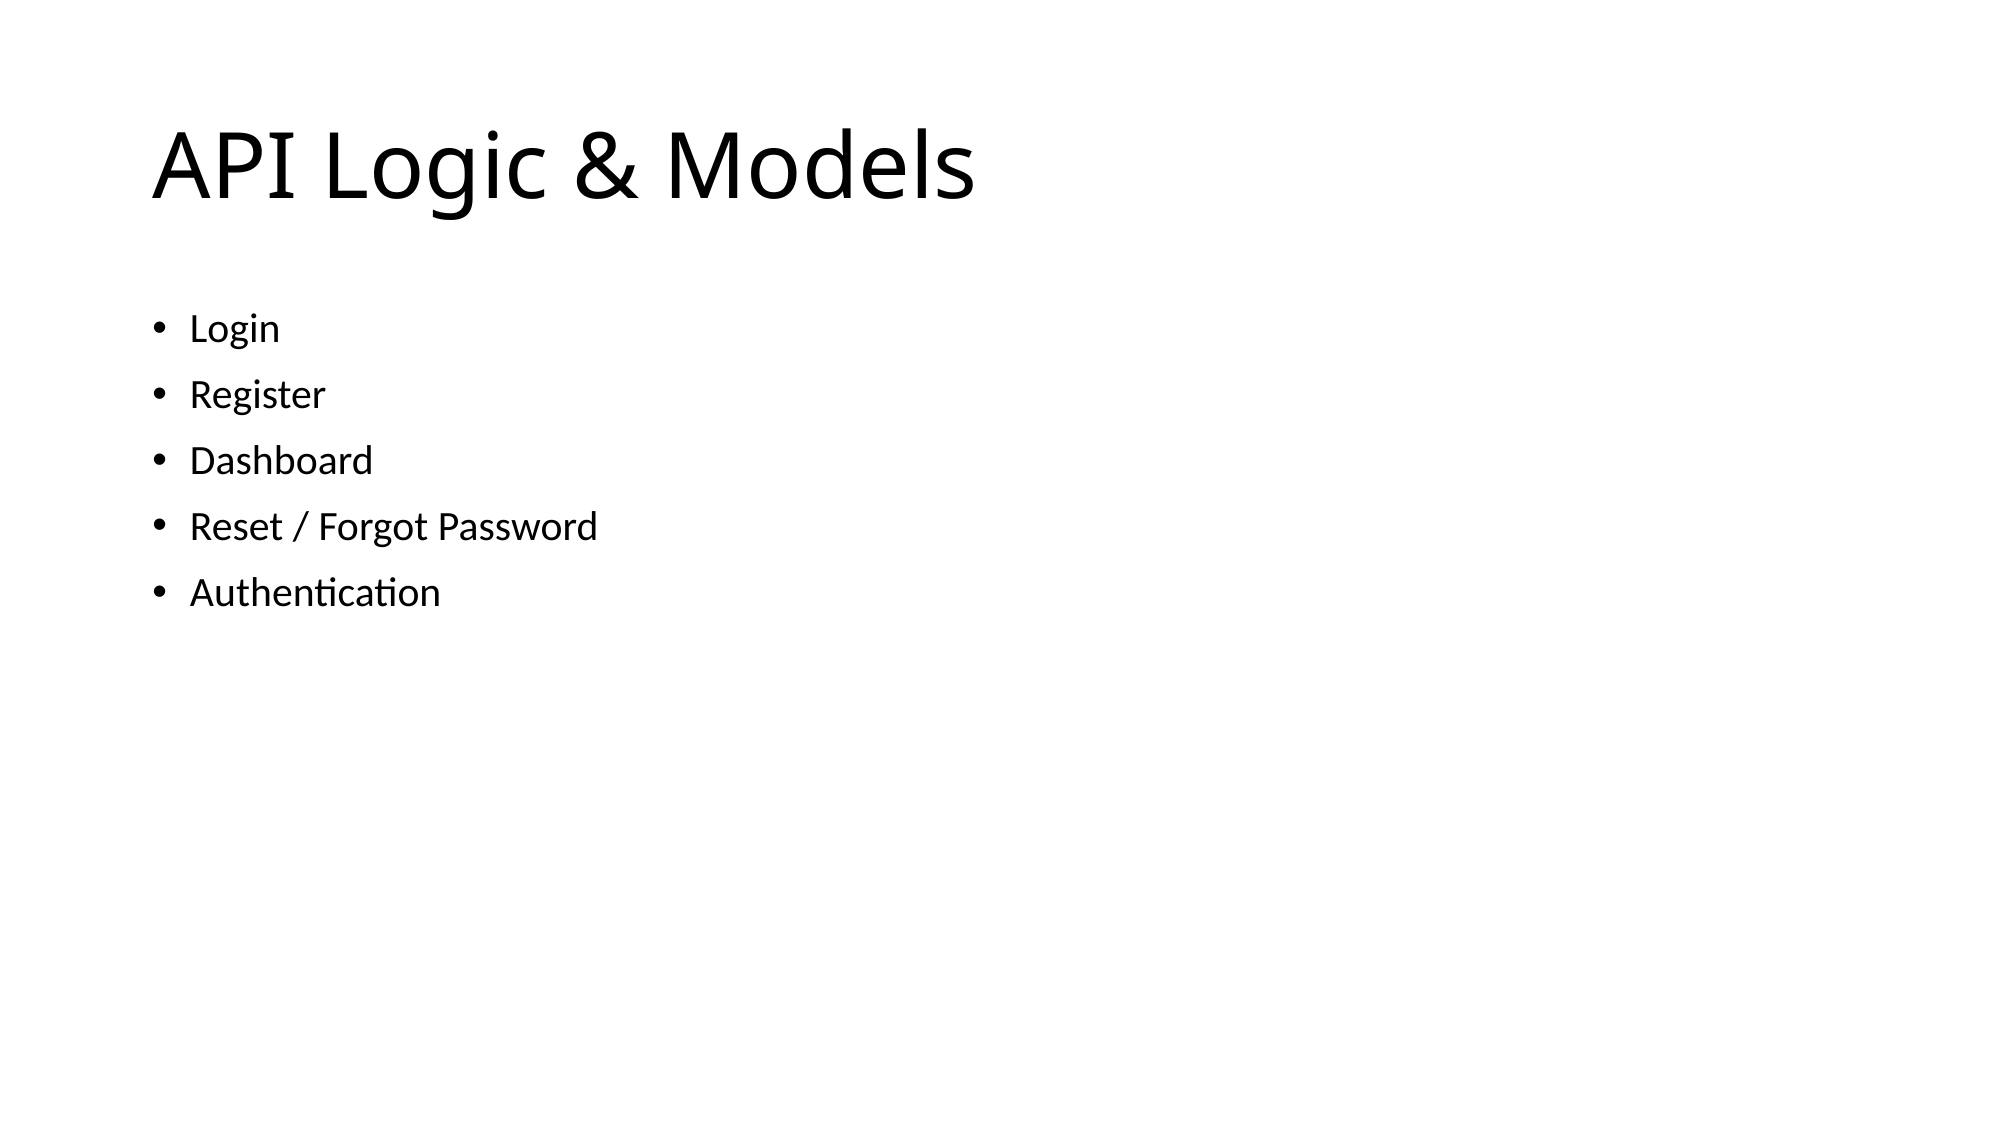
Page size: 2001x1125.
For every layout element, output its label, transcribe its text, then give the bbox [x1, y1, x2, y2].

title API Logic & Models [137, 59, 1863, 278]
list Login Register Dashboard Reset / Forgot Password Authentication [137, 299, 1863, 1014]
